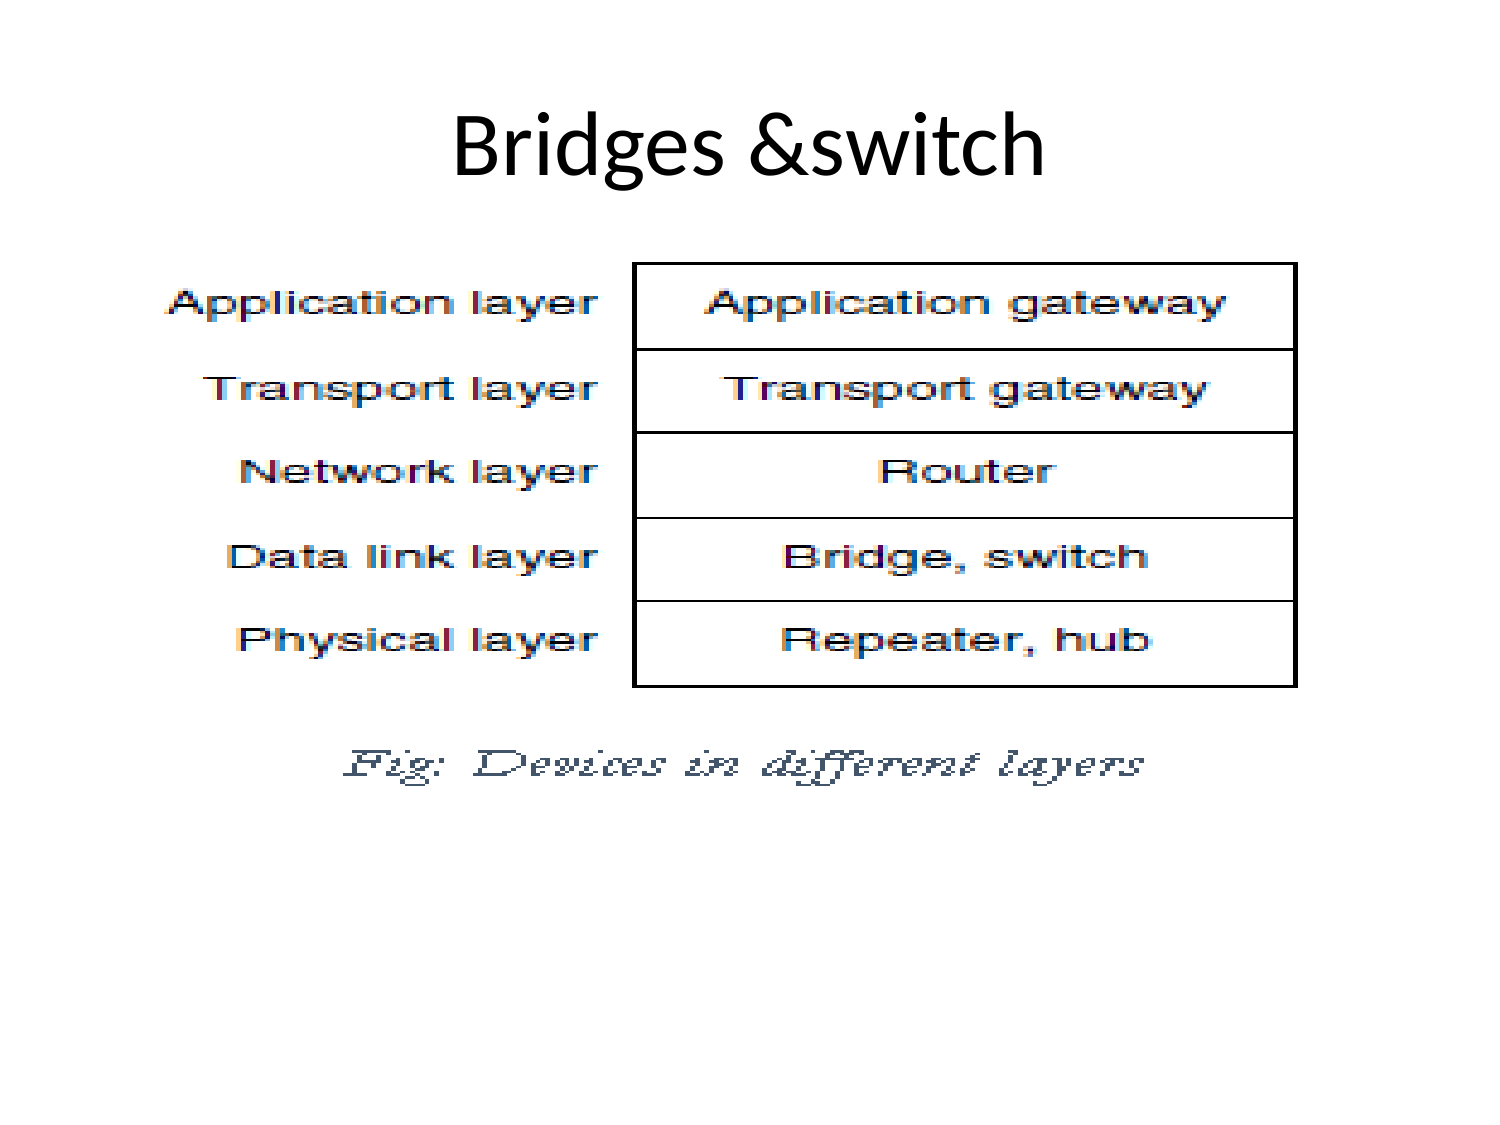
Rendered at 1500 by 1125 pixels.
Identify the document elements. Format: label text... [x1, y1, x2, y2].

title Bridges &switch [75, 45, 1425, 233]
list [149, 237, 1313, 806]
